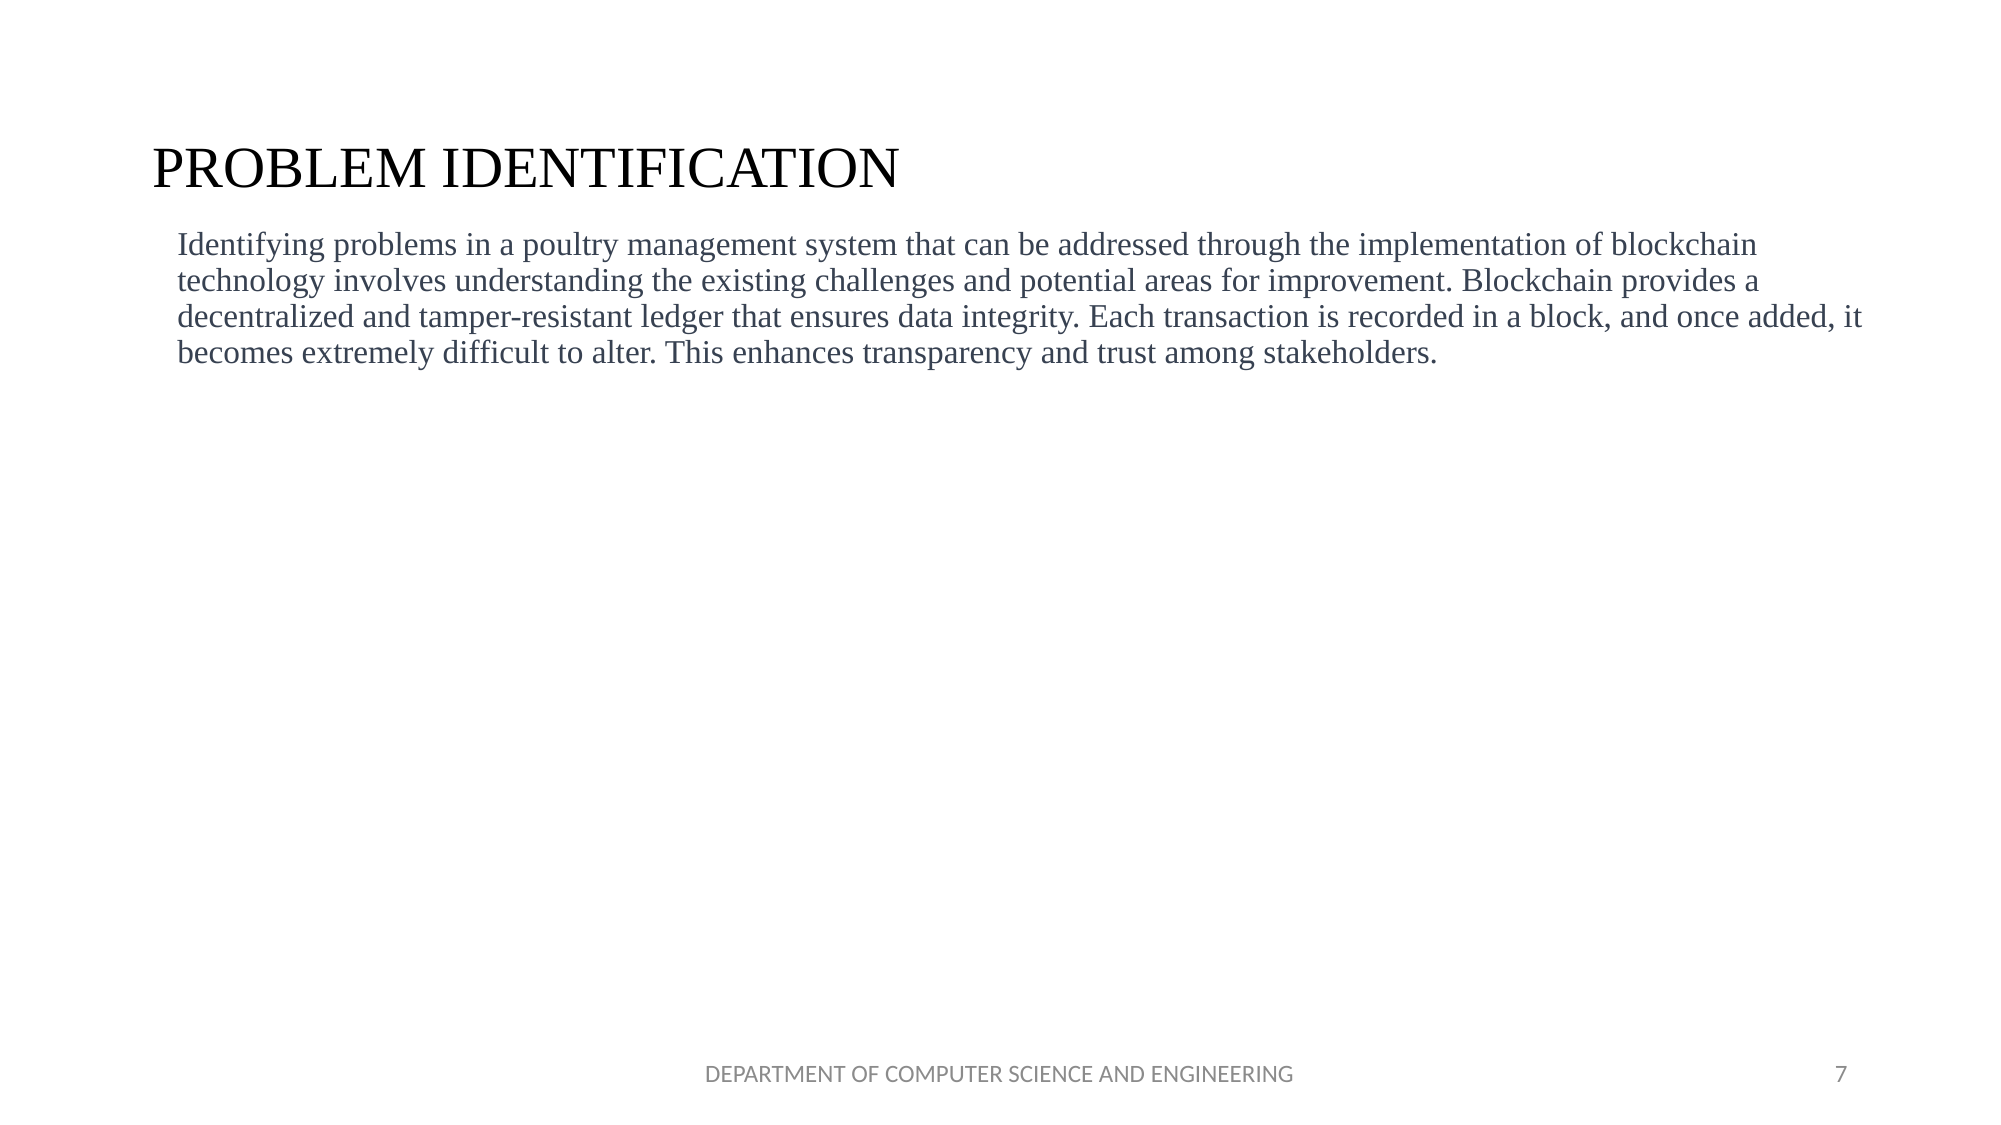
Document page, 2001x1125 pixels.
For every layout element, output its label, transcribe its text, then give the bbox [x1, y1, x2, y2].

footer DEPARTMENT OF COMPUTER SCIENCE AND ENGINEERING [662, 1042, 1338, 1103]
slide_number 7 [1412, 1042, 1863, 1103]
list Identifying problems in a poultry management system that can be addressed through the implementation of blockchain technology involves understanding the existing challenges and potential areas for improvement. Blockchain provides a decentralized and tamper-resistant ledger that ensures data integrity. Each transaction is recorded in a block, and once added, it becomes extremely difficult to alter. This enhances transparency and trust among stakeholders. [162, 219, 1888, 934]
title PROBLEM IDENTIFICATION [137, 59, 1863, 278]
